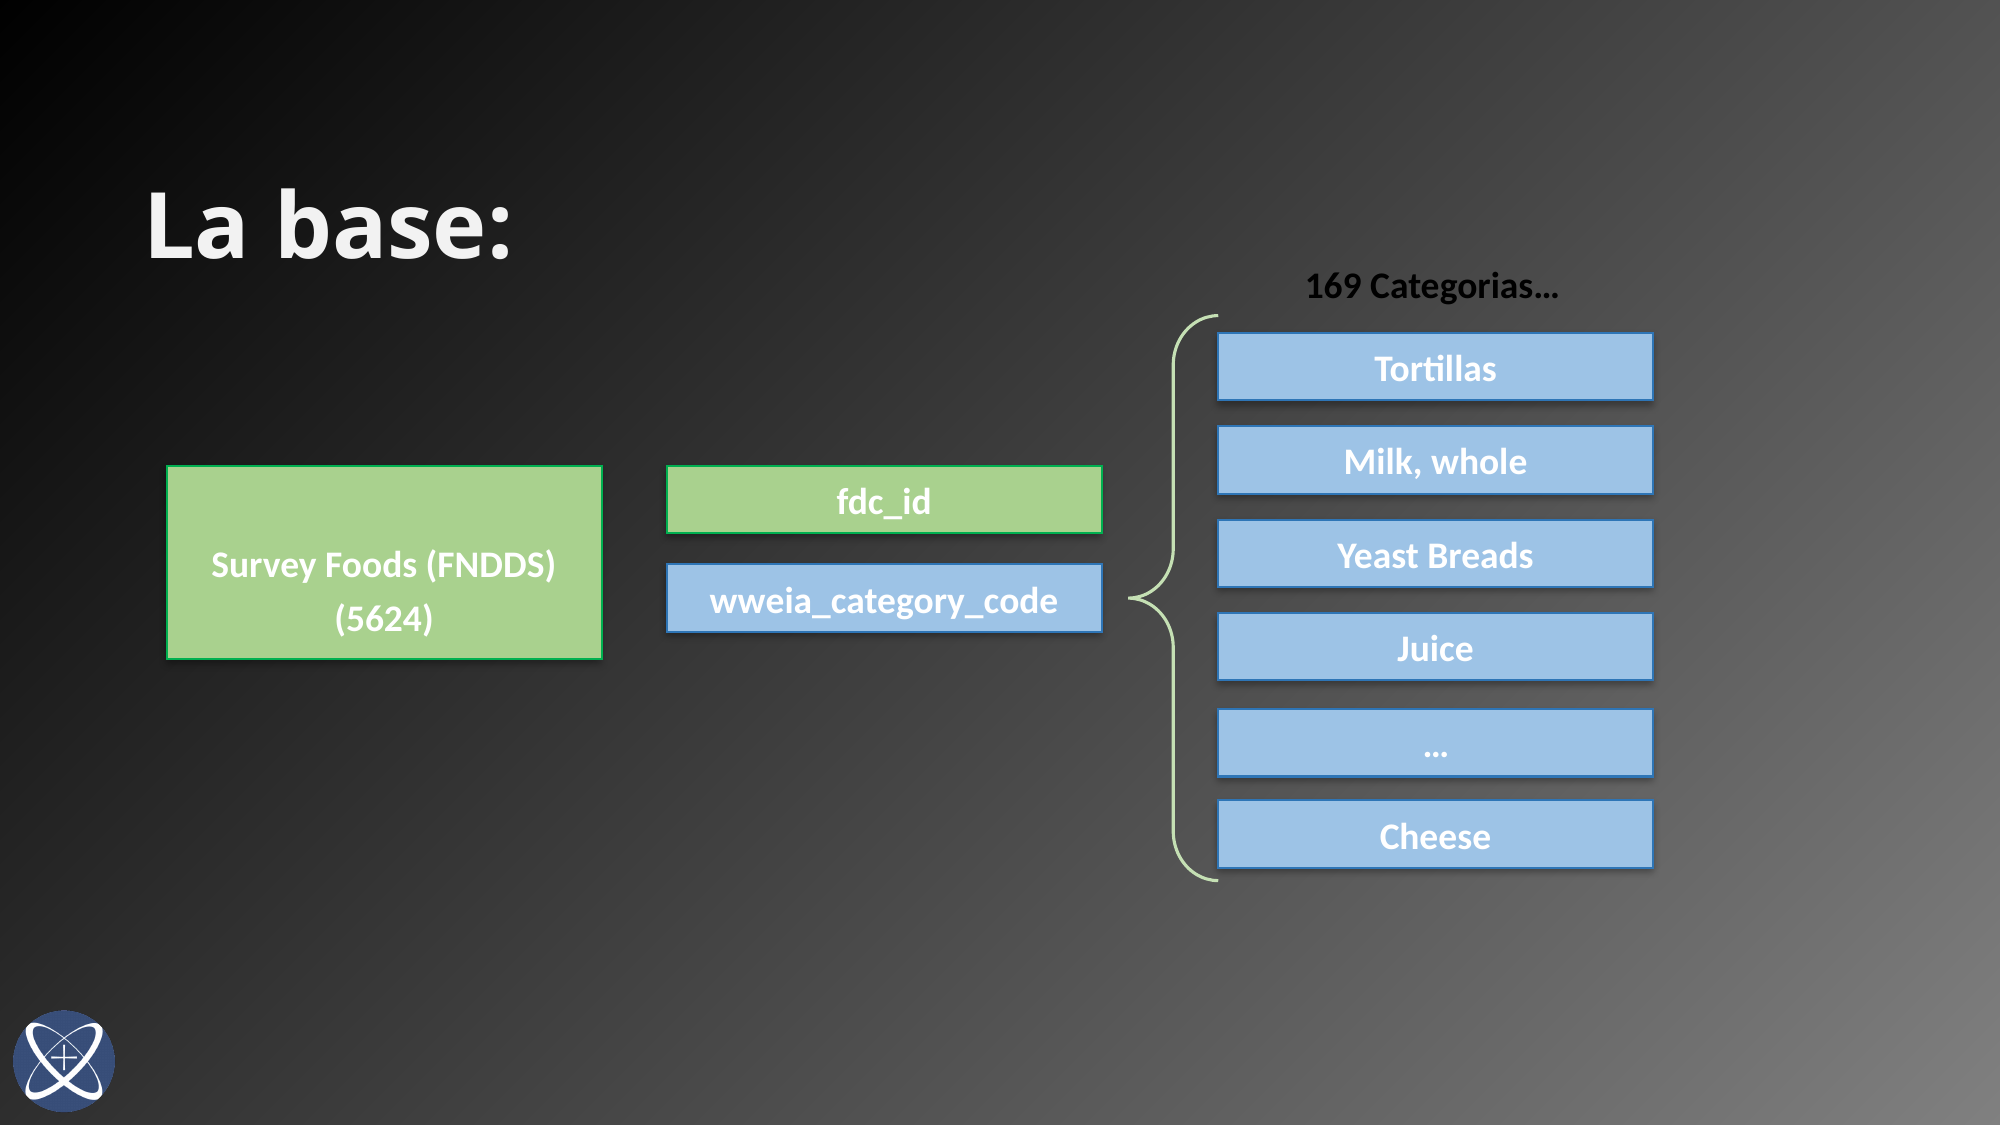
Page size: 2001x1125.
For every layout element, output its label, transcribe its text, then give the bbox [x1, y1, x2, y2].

text_box 169 Categorias… [1290, 253, 1582, 314]
picture [10, 1010, 120, 1119]
text_box … [1217, 708, 1654, 778]
text_box wweia_category_code [666, 563, 1103, 633]
text_box Tortillas [1217, 332, 1654, 401]
text_box La base: [128, 159, 1000, 284]
text_box fdc_id [666, 465, 1103, 534]
text_box Cheese [1217, 799, 1654, 869]
text_box Survey Foods (FNDDS) [166, 465, 603, 660]
text_box Juice [1217, 612, 1654, 681]
text_box Milk, whole [1217, 425, 1654, 495]
text_box [1128, 314, 1219, 883]
text_box Yeast Breads [1217, 519, 1654, 588]
text_box (5624) [219, 587, 550, 647]
